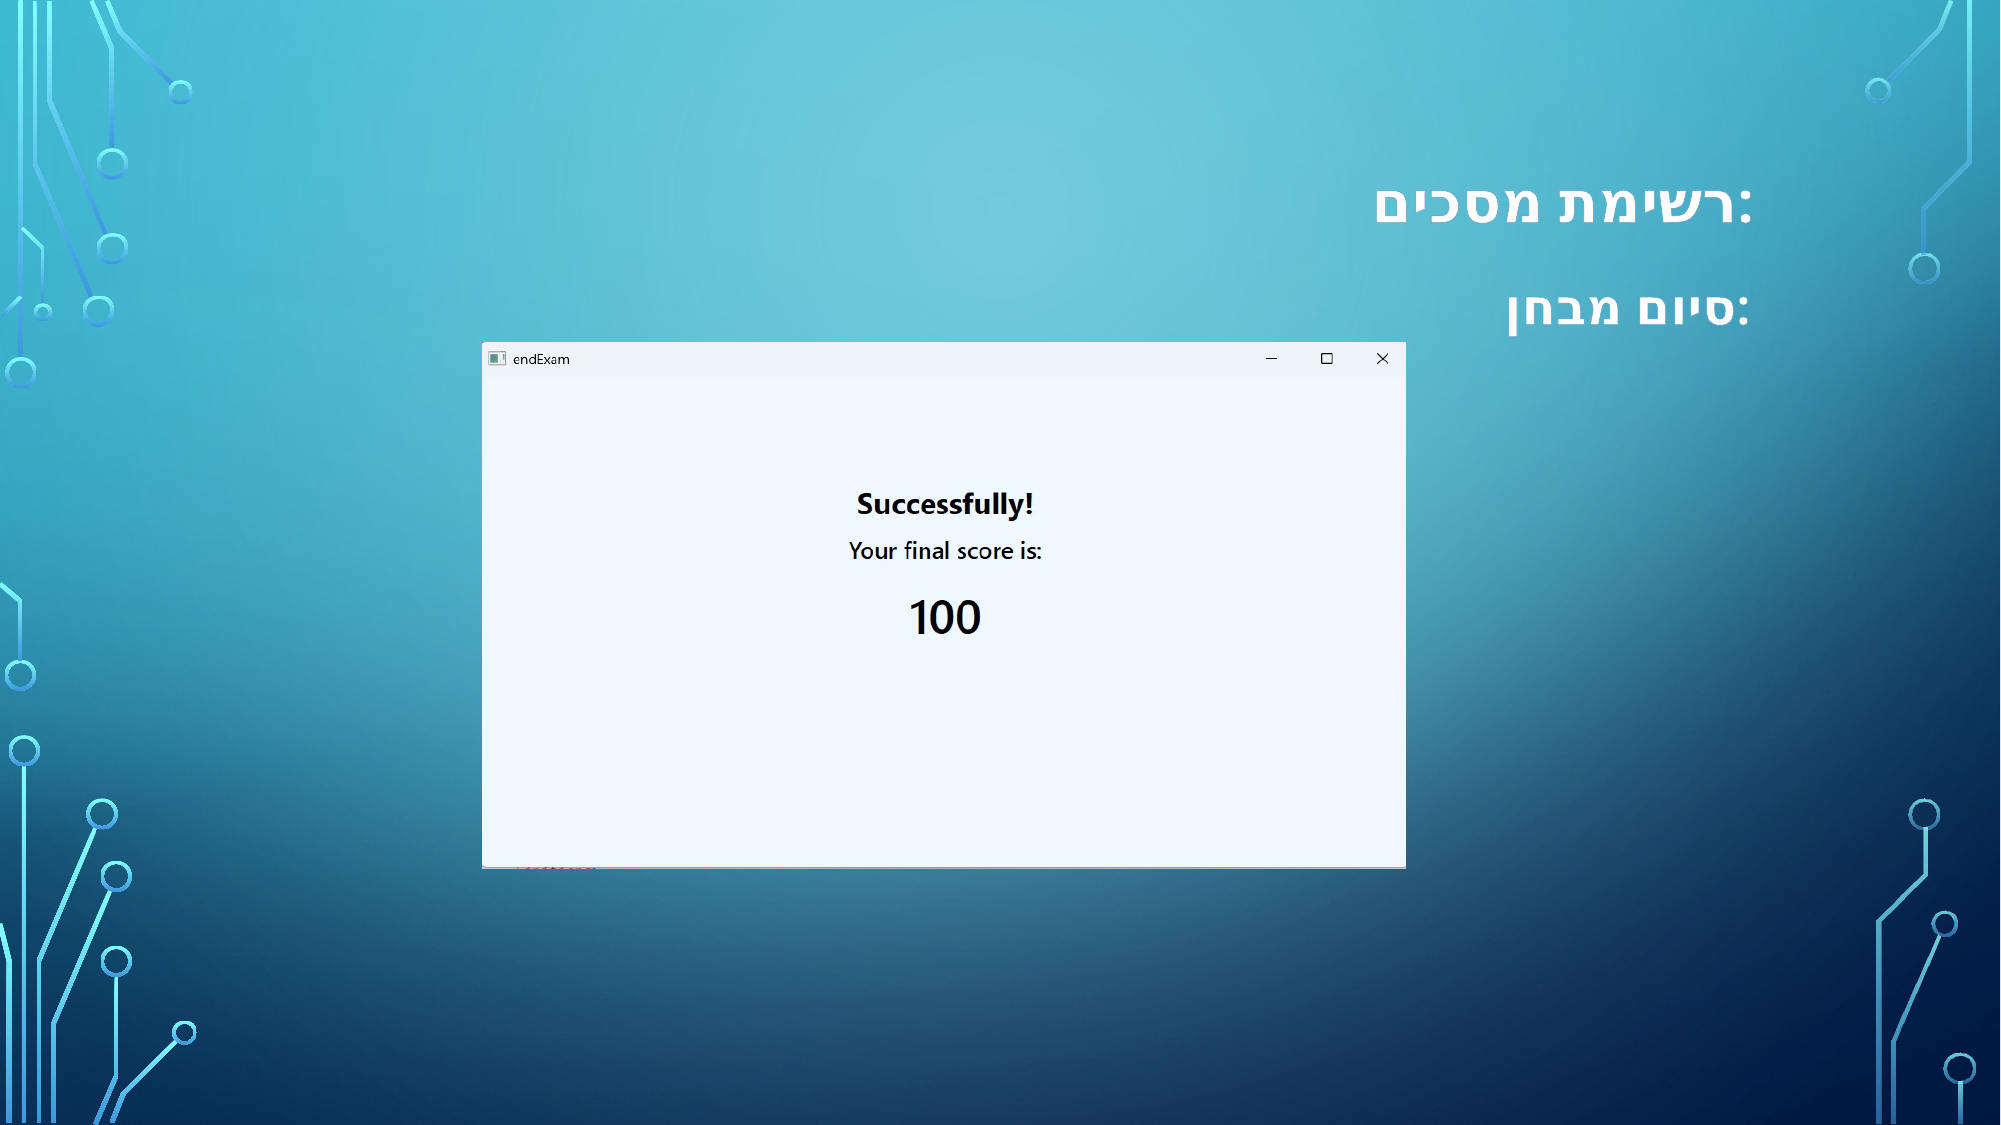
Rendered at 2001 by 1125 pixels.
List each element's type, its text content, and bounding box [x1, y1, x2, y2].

text_box סיום מבחן: [1489, 267, 1766, 342]
picture [482, 342, 1407, 870]
text_box רשימת מסכים: [1355, 156, 1769, 242]
